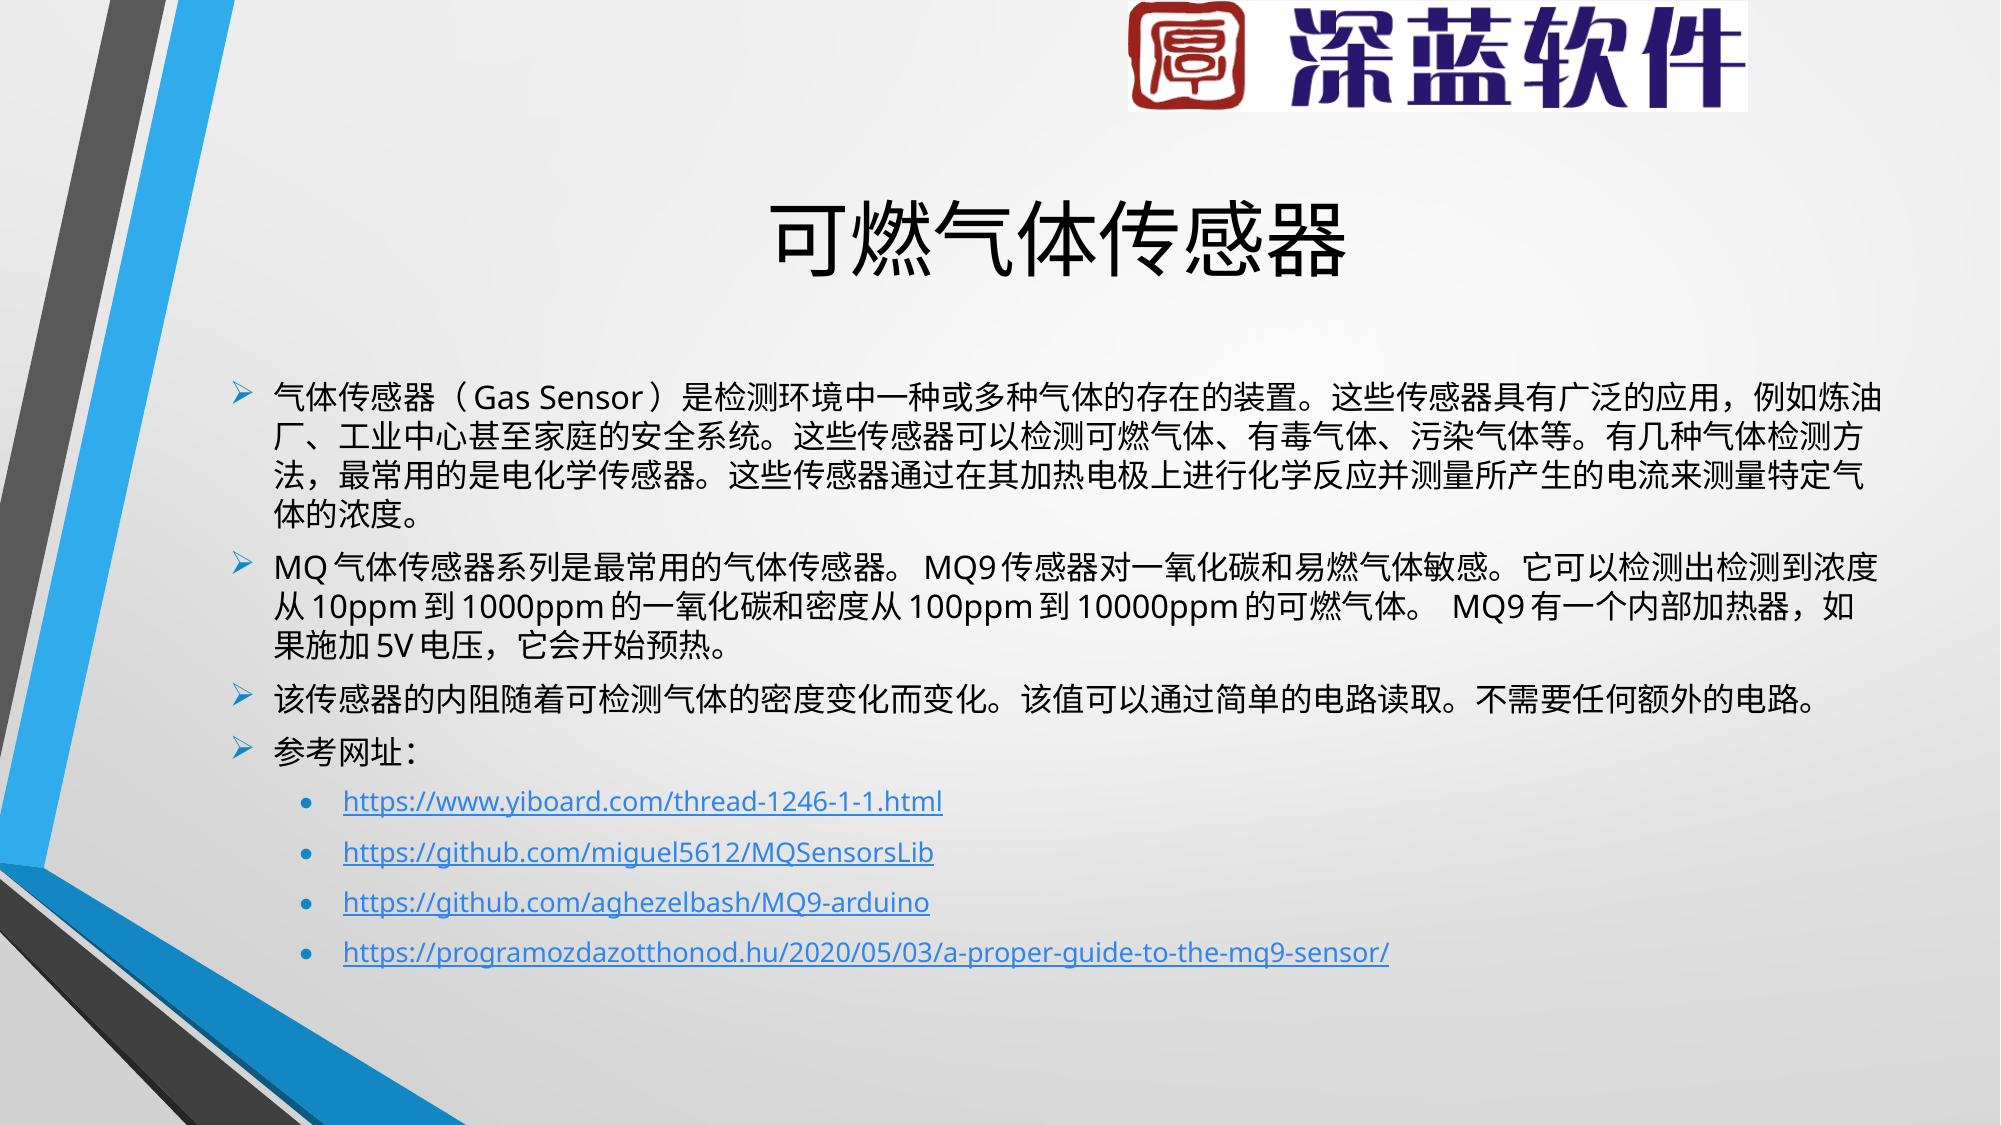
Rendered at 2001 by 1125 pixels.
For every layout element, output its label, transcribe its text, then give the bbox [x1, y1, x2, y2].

list 气体传感器（Gas Sensor）是检测环境中一种或多种气体的存在的装置。这些传感器具有广泛的应用，例如炼油厂、工业中心甚至家庭的安全系统。这些传感器可以检测可燃气体、有毒气体、污染气体等。有几种气体检测方法，最常用的是电化学传感器。这些传感器通过在其加热电极上进行化学反应并测量所产生的电流来测量特定气体的浓度。 MQ气体传感器系列是最常用的气体传感器。MQ9传感器对一氧化碳和易燃气体敏感。它可以检测出检测到浓度从10ppm到1000ppm的一氧化碳和密度从100ppm到10000ppm的可燃气体。 MQ9有一个内部加热器，如果施加5V电压，它会开始预热。 该传感器的内阻随着可检测气体的密度变化而变化。该值可以通过简单的电路读取。不需要任何额外的电路。 参考网址： https://www.yiboard.com/thread-1246-1-1.html https://github.com/miguel5612/MQSensorsLib https://github.com/aghezelbash/MQ9-arduino https://programozdazotthonod.hu/2020/05/03/a-proper-guide-to-the-mq9-sensor/ [214, 364, 1900, 985]
picture [1127, 0, 1748, 112]
title 可燃气体传感器 [214, 75, 1900, 364]
